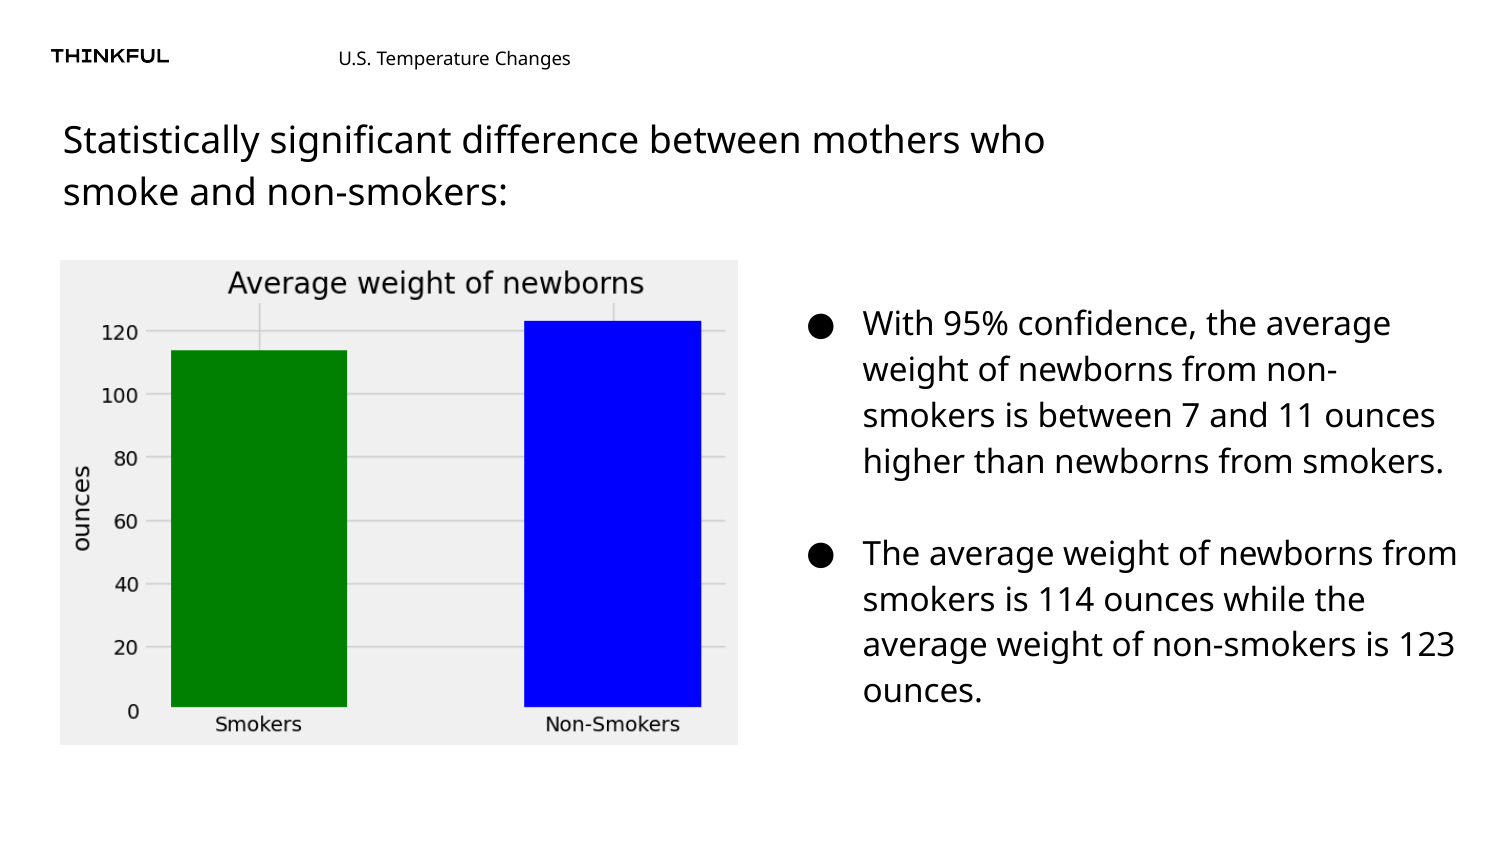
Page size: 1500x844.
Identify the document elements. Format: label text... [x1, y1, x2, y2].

picture [59, 260, 738, 745]
subtitle Statistically significant difference between mothers who smoke and non-smokers: [47, 94, 1147, 179]
subtitle With 95% confidence, the average weight of newborns from non-smokers is between 7 and 11 ounces higher than newborns from smokers. The average weight of newborns from smokers is 114 ounces while the average weight of non-smokers is 123 ounces. [772, 281, 1482, 503]
picture [51, 49, 169, 63]
